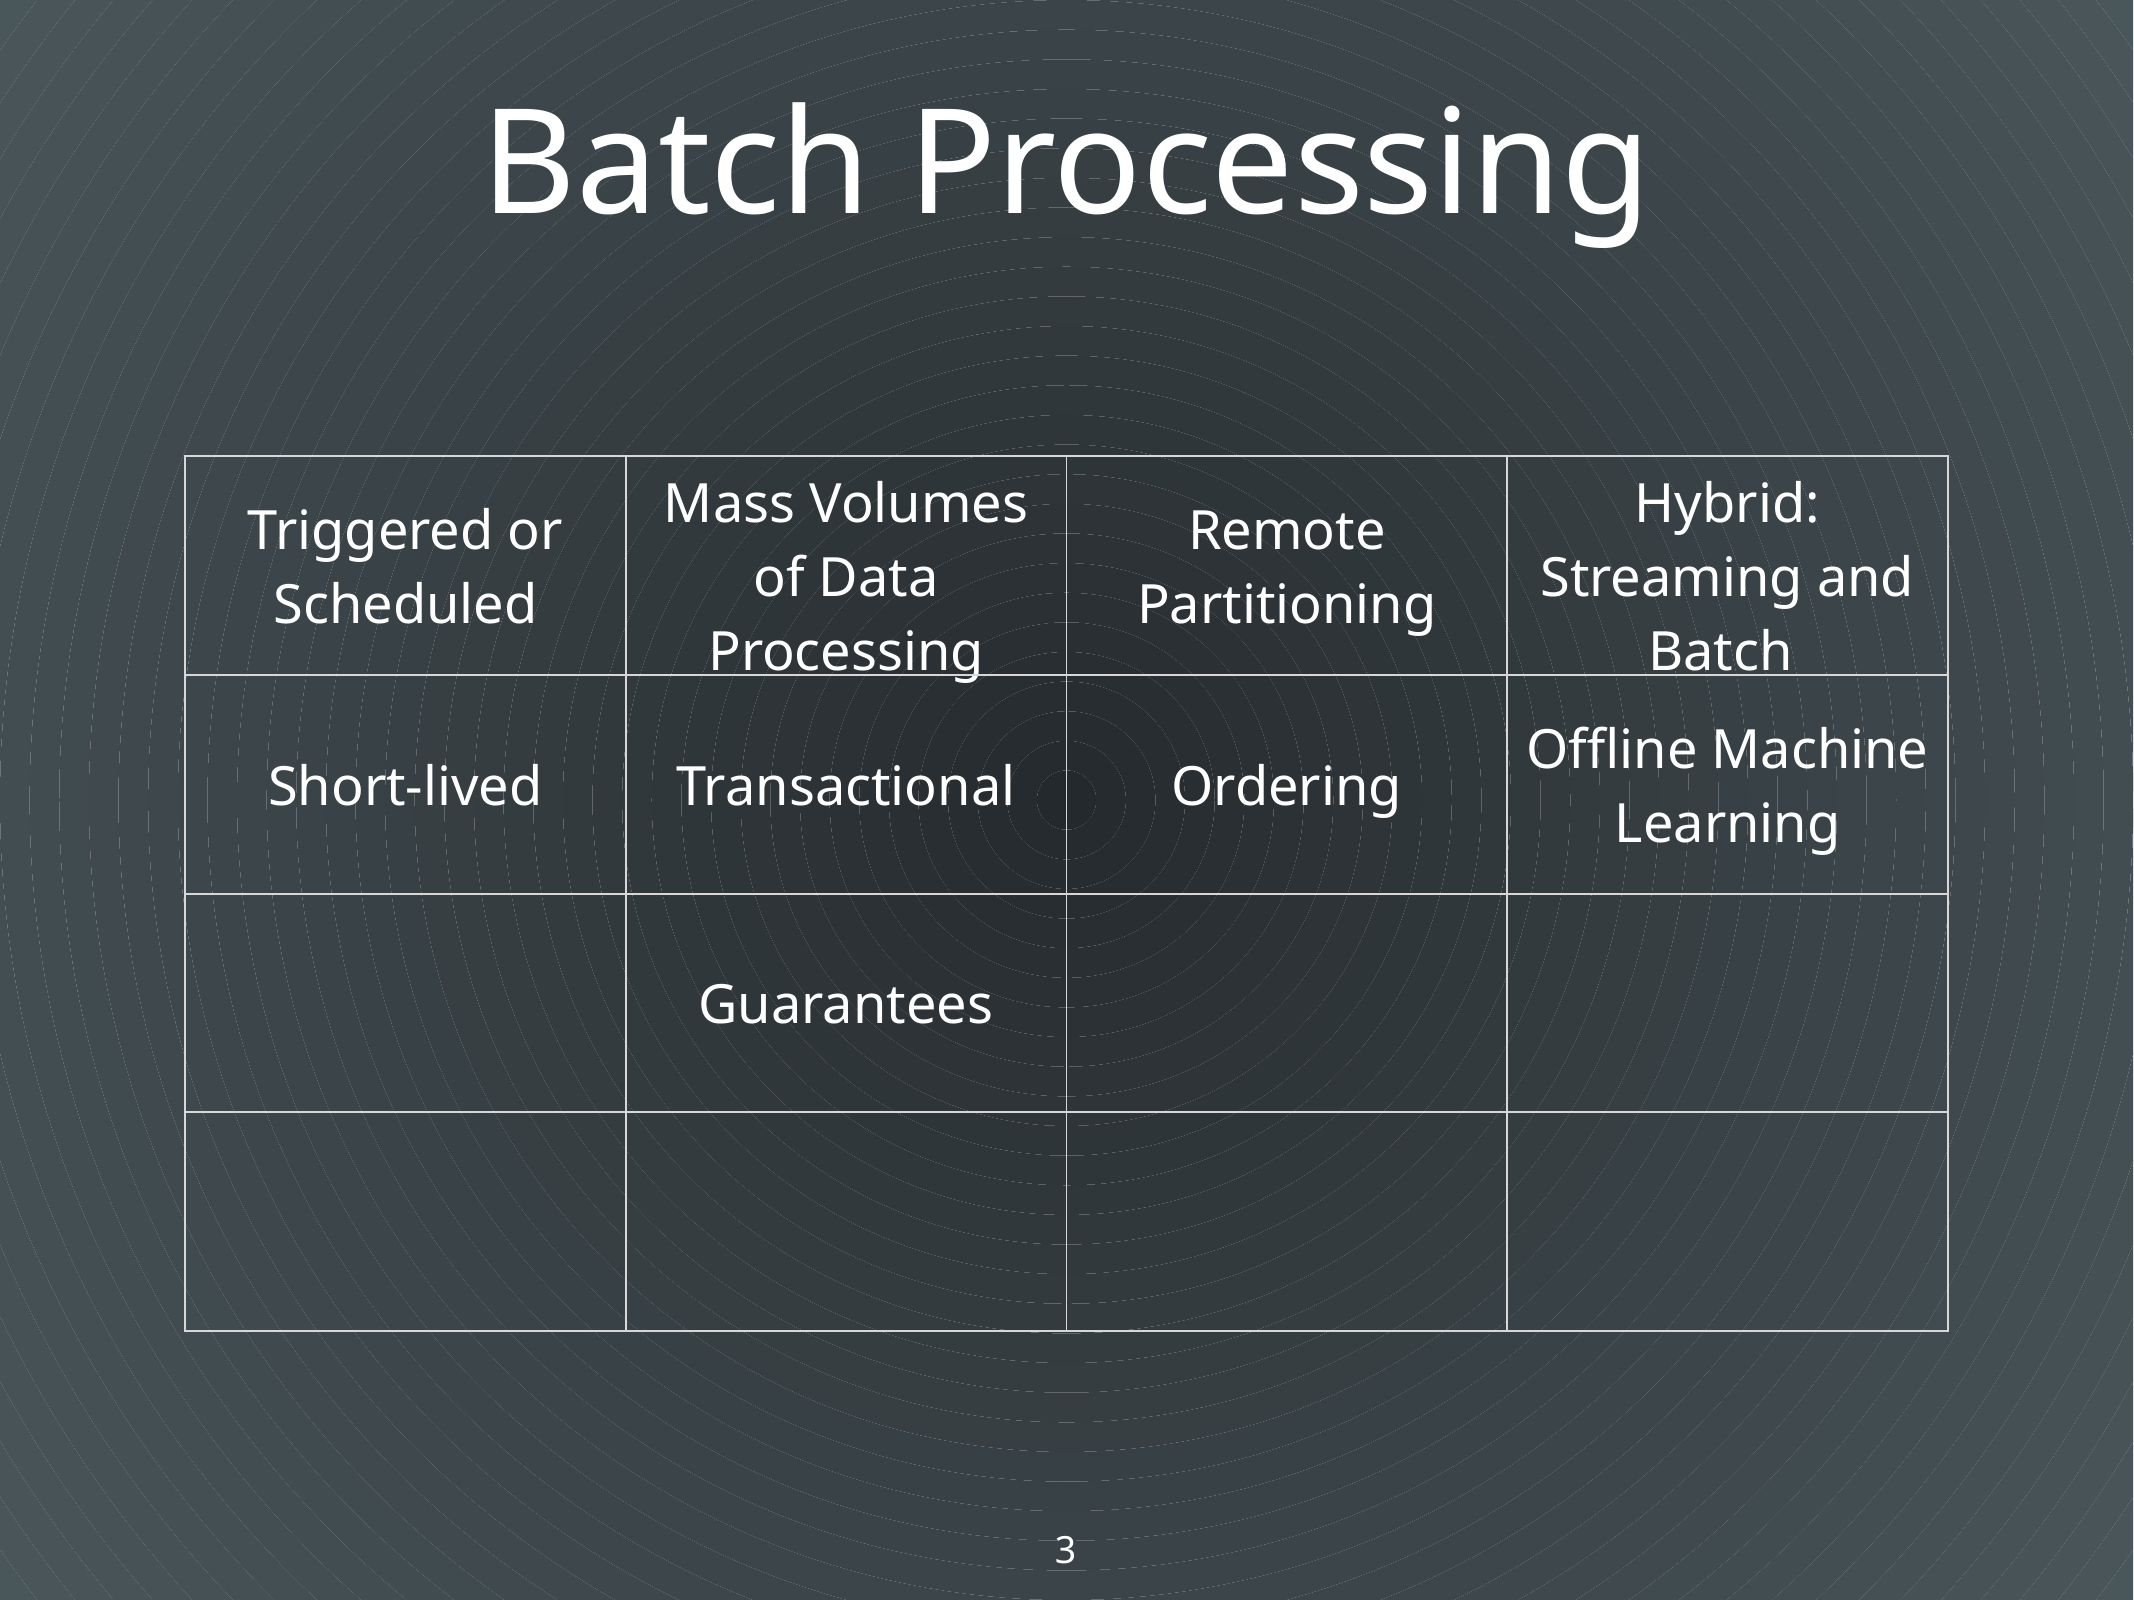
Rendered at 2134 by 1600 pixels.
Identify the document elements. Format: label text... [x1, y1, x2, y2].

slide_number 3 [1045, 1517, 1086, 1581]
table_cell Offline Machine Learning [1508, 676, 1947, 893]
table_cell [1508, 895, 1947, 1111]
table_cell [186, 1113, 625, 1330]
table_header Triggered or Scheduled [186, 457, 625, 674]
table_cell [1067, 895, 1506, 1111]
table_cell [1067, 1113, 1506, 1330]
text_box Batch Processing [473, 59, 1660, 252]
table_cell Guarantees [627, 895, 1066, 1111]
table_cell Ordering [1067, 676, 1506, 893]
table_cell [186, 895, 625, 1111]
table_cell Short-lived [186, 676, 625, 893]
table_cell [627, 1113, 1066, 1330]
table_header Remote Partitioning [1067, 457, 1506, 674]
table_cell [1508, 1113, 1947, 1330]
table_header Hybrid: Streaming and Batch [1508, 457, 1947, 674]
table_header Mass Volumes of Data Processing [627, 457, 1066, 674]
table_cell Transactional [627, 676, 1066, 893]
